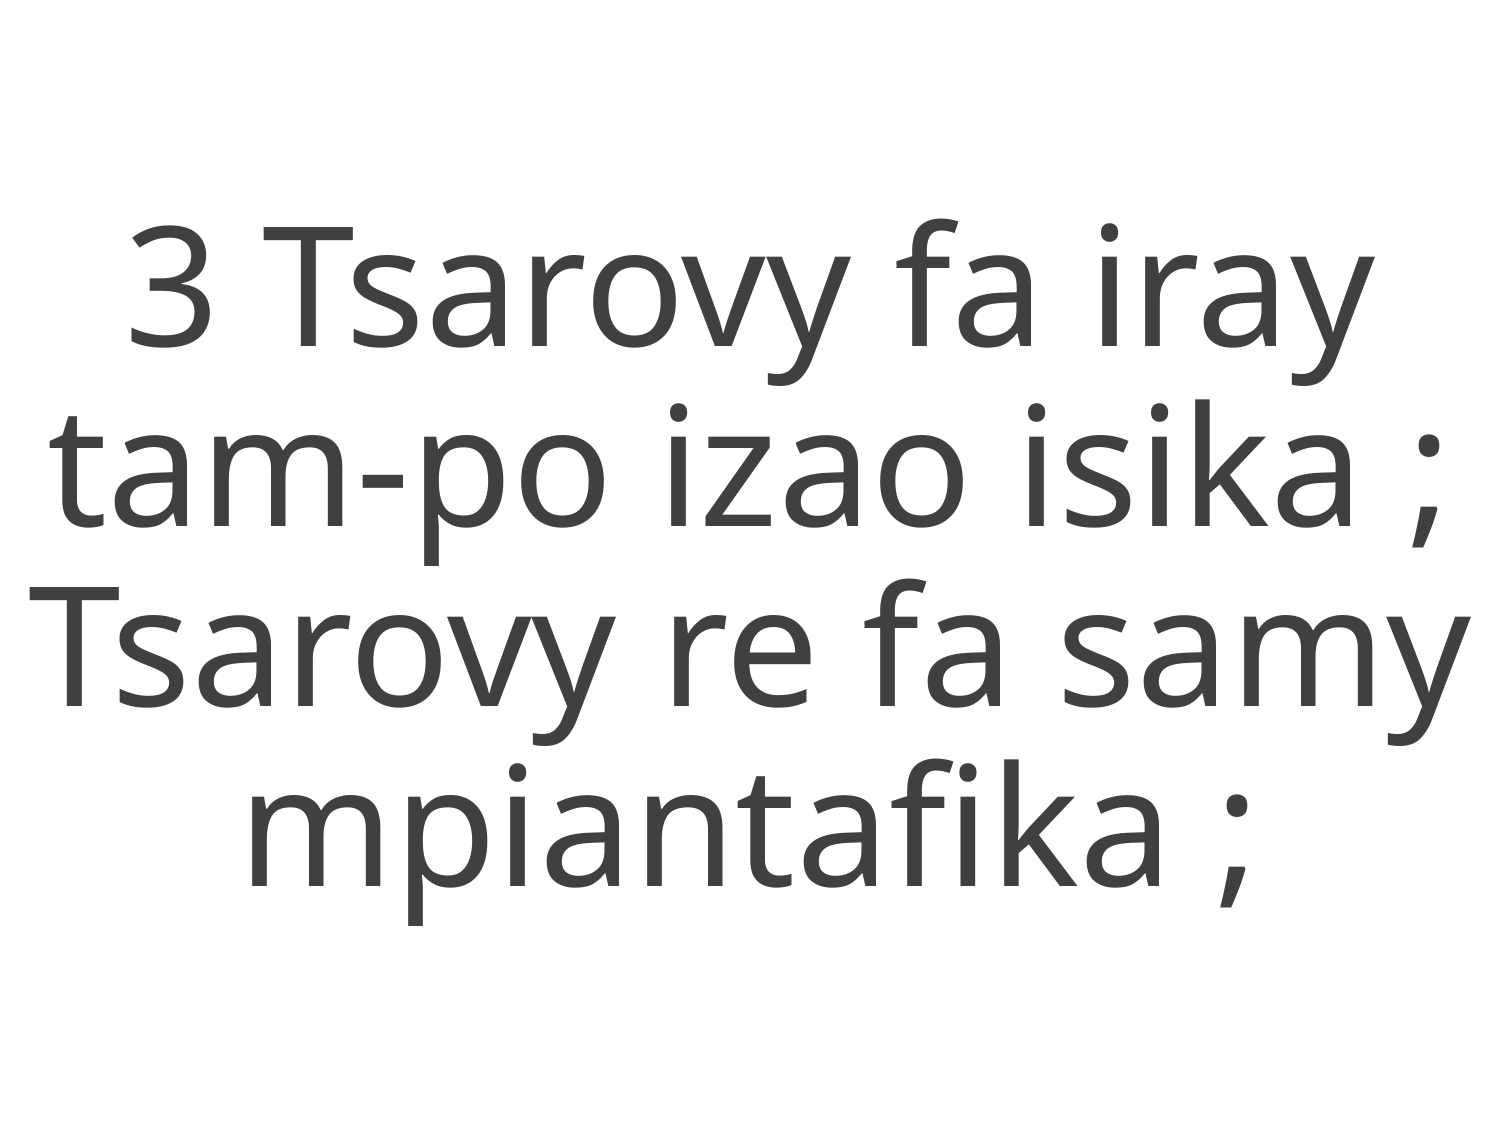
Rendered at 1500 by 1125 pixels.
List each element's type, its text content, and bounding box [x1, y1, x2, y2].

title 3 Tsarovy fa iray tam-po izao isika ; Tsarovy re fa samy mpiantafika ; [0, 453, 1500, 672]
